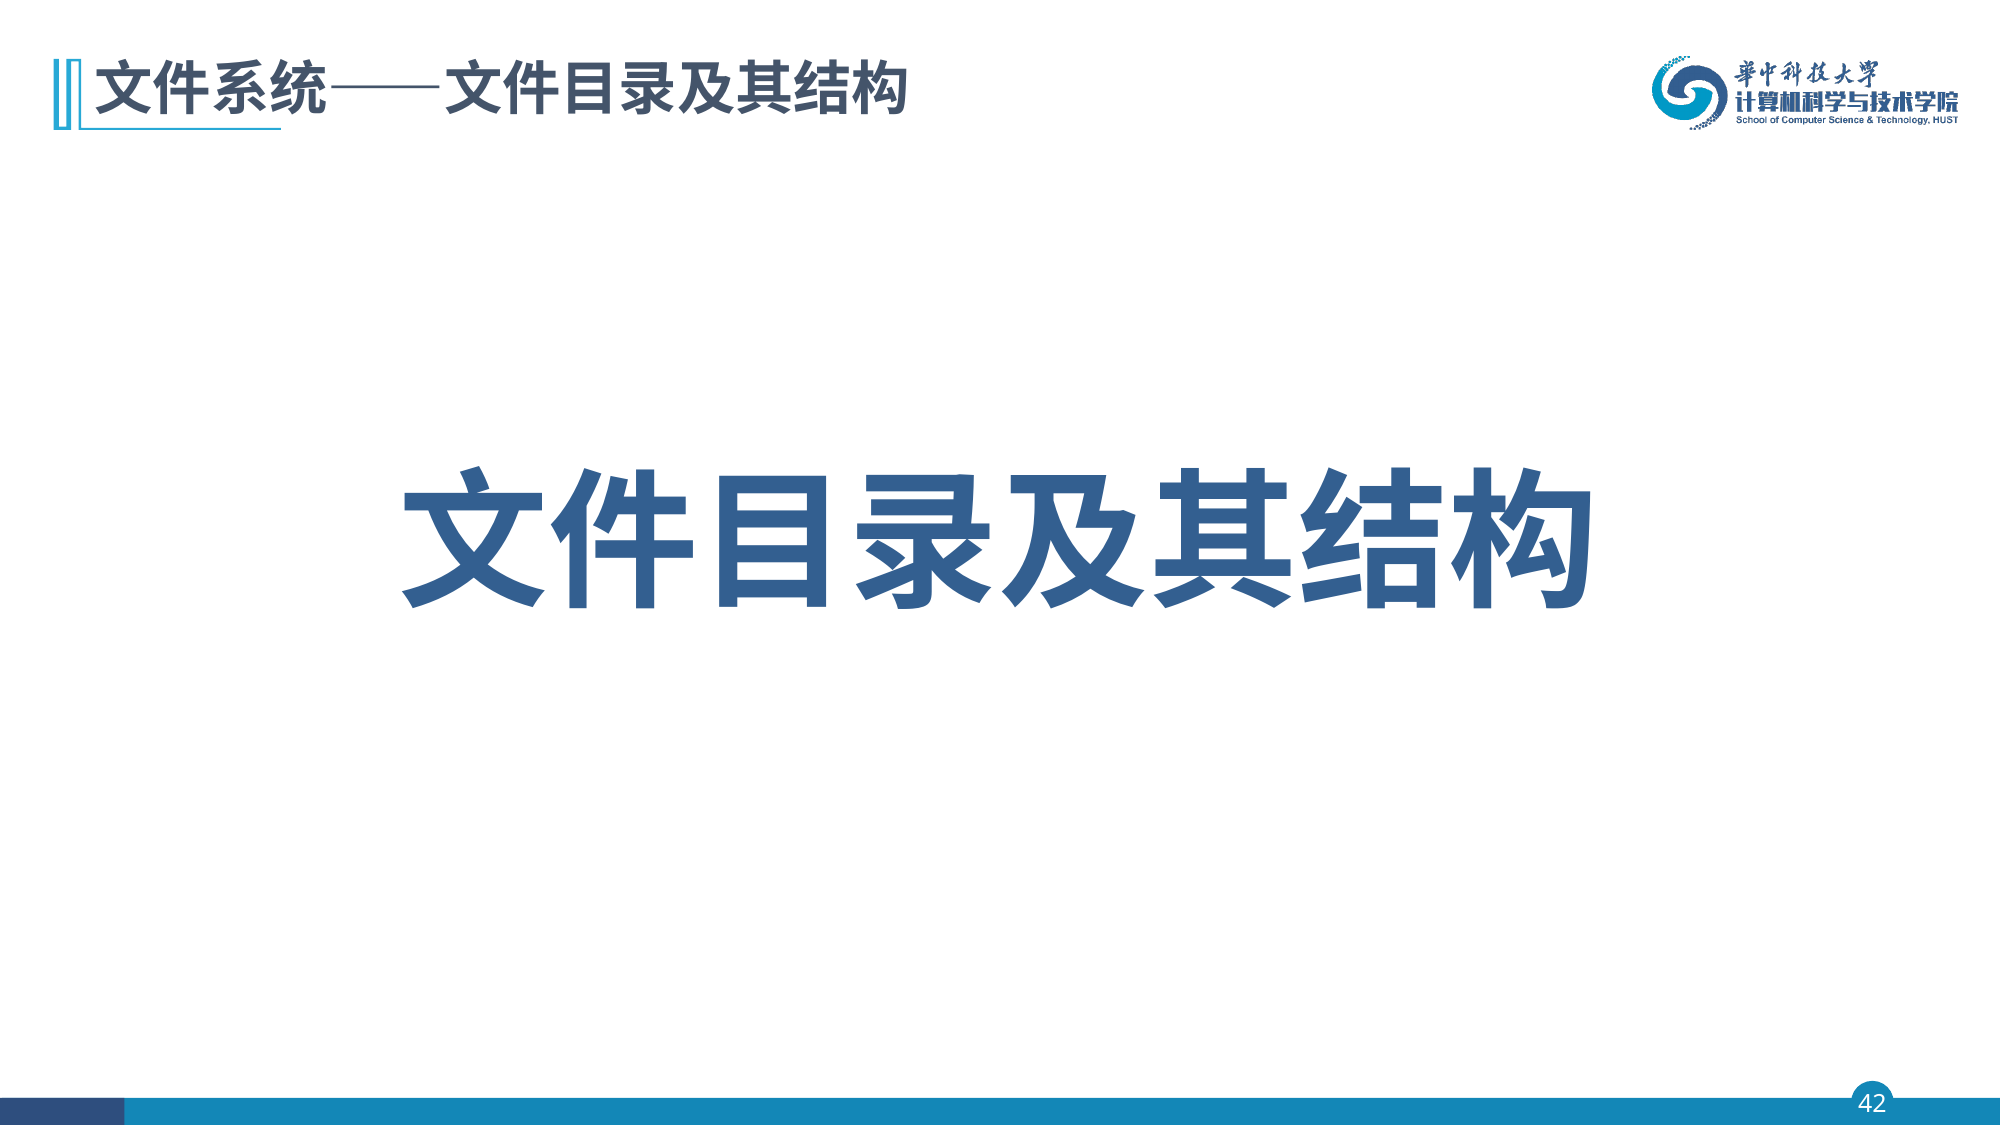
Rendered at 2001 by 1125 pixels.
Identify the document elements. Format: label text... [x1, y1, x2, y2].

picture [1653, 56, 1678, 79]
title 文件系统——文件目录及其结构 [80, 51, 1653, 137]
picture [1653, 56, 1958, 130]
text_box 文件目录及其结构 [383, 257, 1844, 765]
